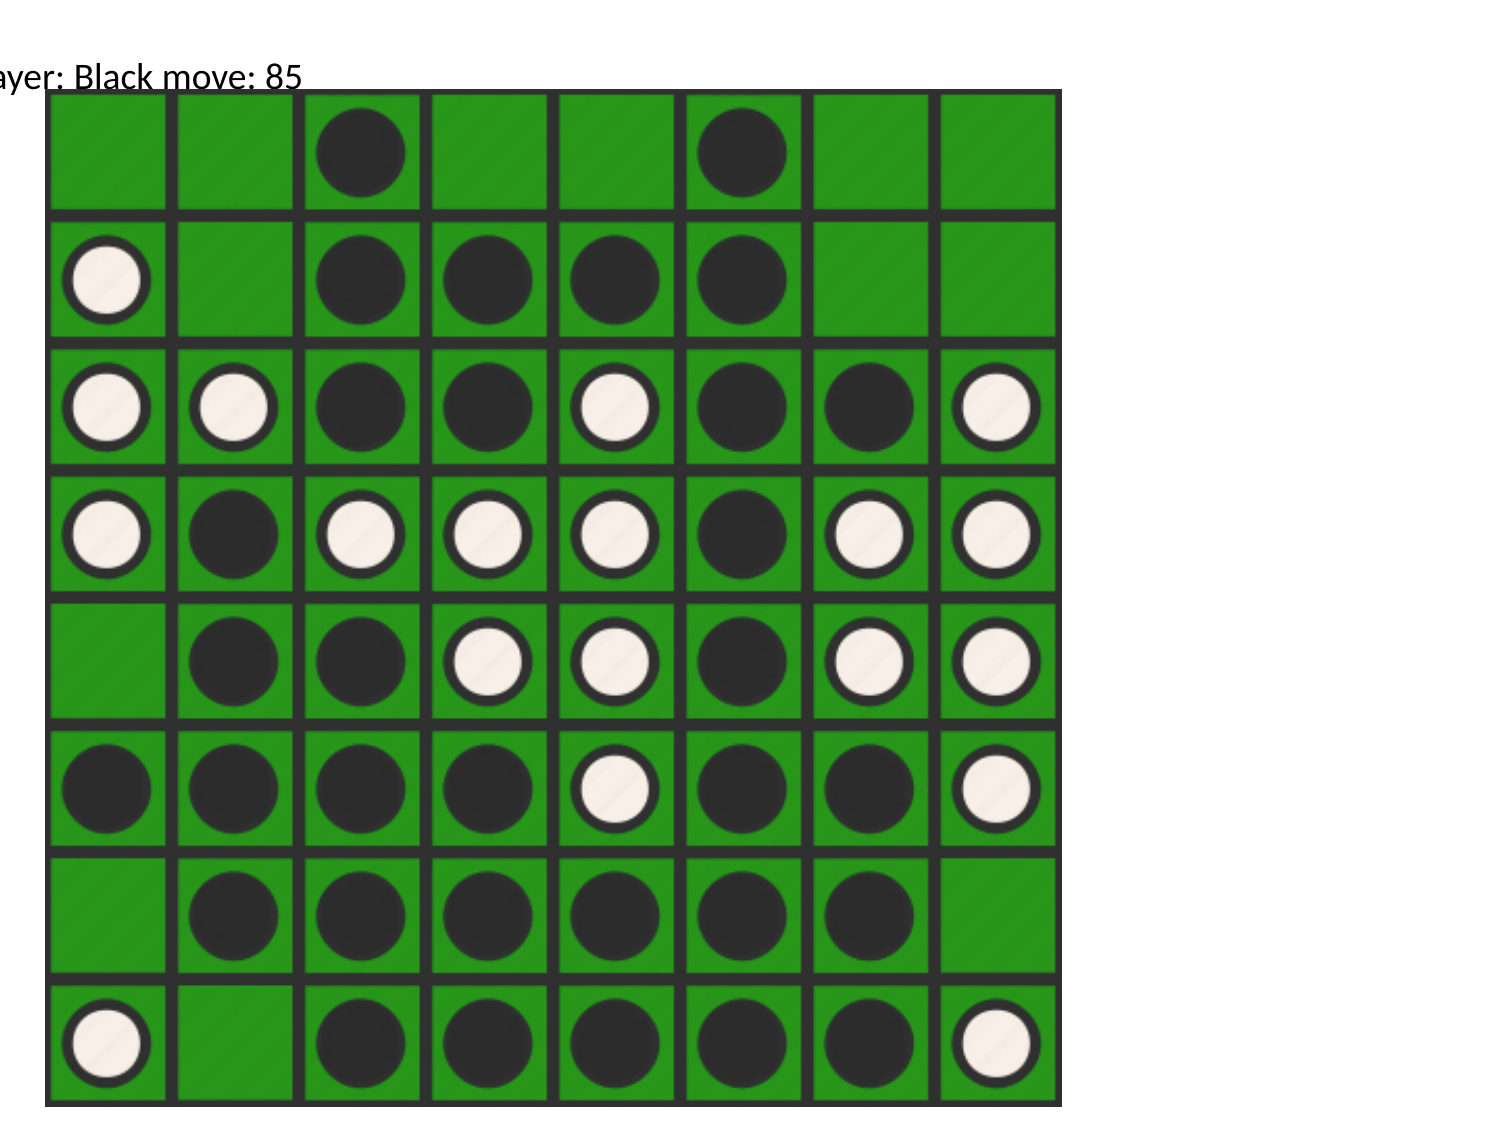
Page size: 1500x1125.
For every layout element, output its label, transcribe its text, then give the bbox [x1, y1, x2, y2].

text_box turn: 47 player: Black move: 85 [0, 44, 319, 105]
picture [44, 89, 1062, 1107]
